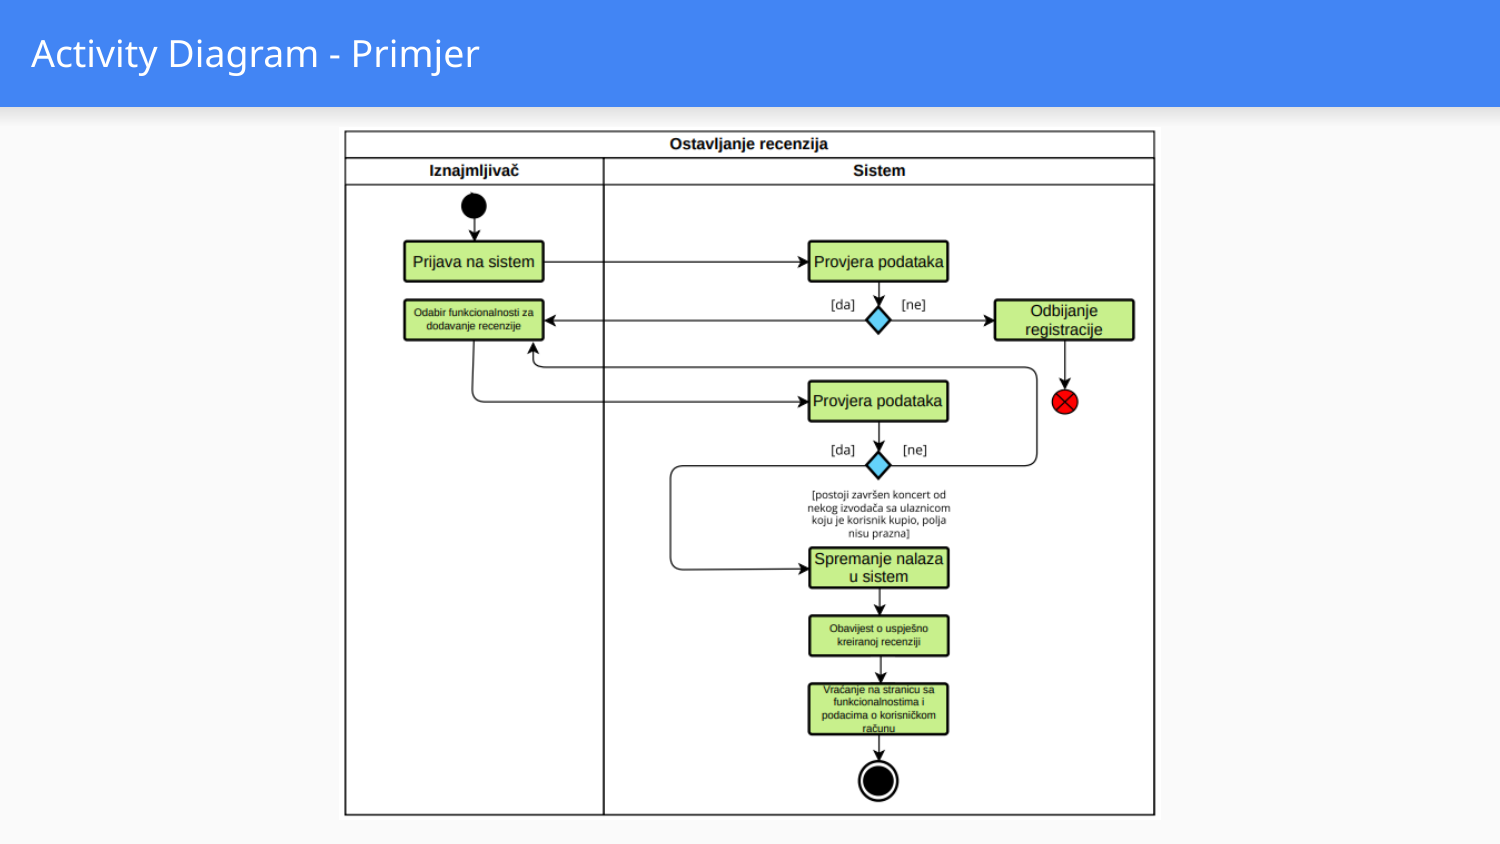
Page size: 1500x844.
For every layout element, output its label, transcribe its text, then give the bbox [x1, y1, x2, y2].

title Activity Diagram - Primjer [16, 2, 1464, 102]
picture [339, 127, 1161, 821]
